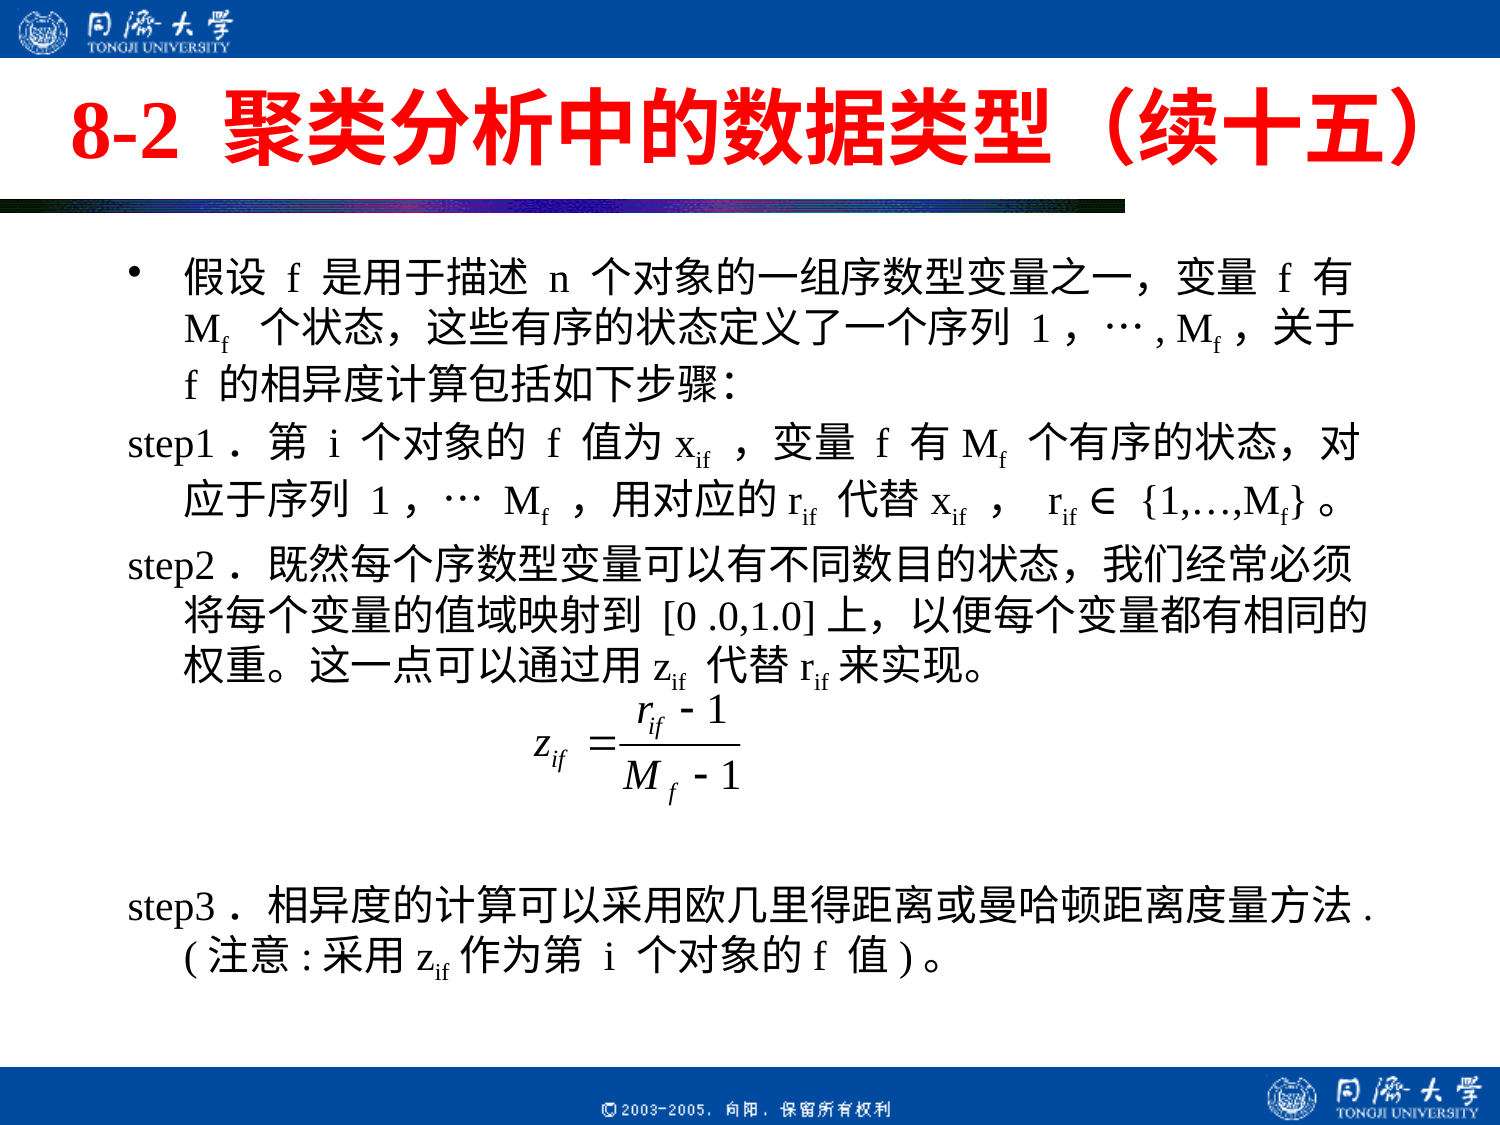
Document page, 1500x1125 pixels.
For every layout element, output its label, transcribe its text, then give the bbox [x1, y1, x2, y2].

list 假设 f 是用于描述 n 个对象的一组序数型变量之一，变量 f 有Mf 个状态，这些有序的状态定义了一个序列 1，…, Mf，关于 f 的相异度计算包括如下步骤： step1．第 i 个对象的 f 值为xif ，变量 f 有Mf 个有序的状态，对应于序列 1，… Mf ，用对应的rif 代替xif ， rif ∈ {1,…,Mf}。 step2．既然每个序数型变量可以有不同数目的状态，我们经常必须将每个变量的值域映射到 [0 .0,1.0]上，以便每个变量都有相同的权重。这一点可以通过用zif 代替rif来实现。 step3．相异度的计算可以采用欧几里得距离或曼哈顿距离度量方法.(注意:采用zif作为第 i 个对象的f 值)。 [112, 243, 1388, 1047]
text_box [525, 680, 751, 814]
picture [0, 1067, 1500, 1125]
title 8-2 聚类分析中的数据类型（续十五） [41, 62, 1500, 188]
picture [0, 1, 1500, 58]
picture [0, 199, 1125, 213]
